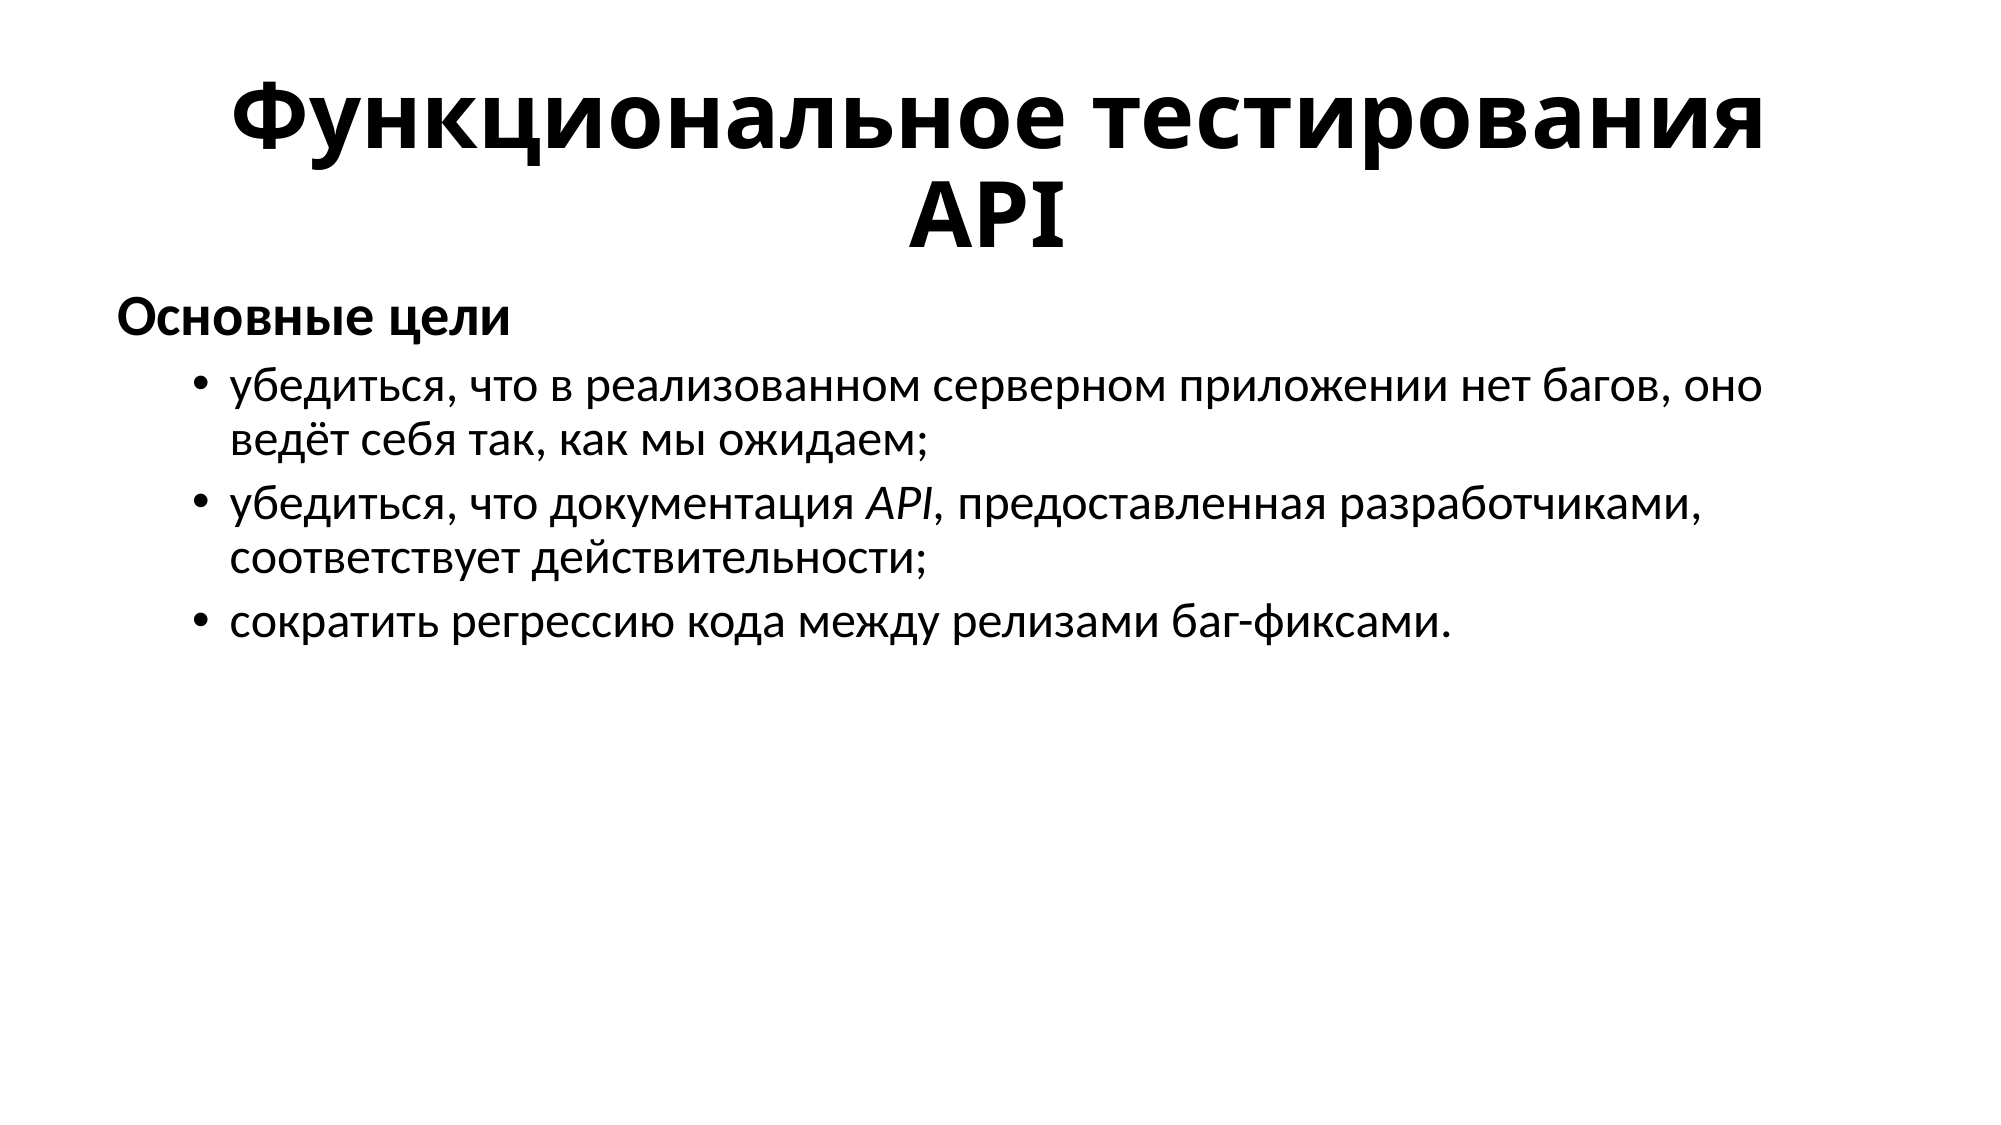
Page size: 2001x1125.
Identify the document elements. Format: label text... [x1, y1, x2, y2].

title Функциональное тестирования API [137, 59, 1863, 278]
list Основные цели убедиться, что в реализованном серверном приложении нет багов, оно ведёт себя так, как мы ожидаем; убедиться, что документация API, предоставленная разработчиками, соответствует действительности; сократить регрессию кода между релизами баг-фиксами. [101, 277, 1827, 992]
